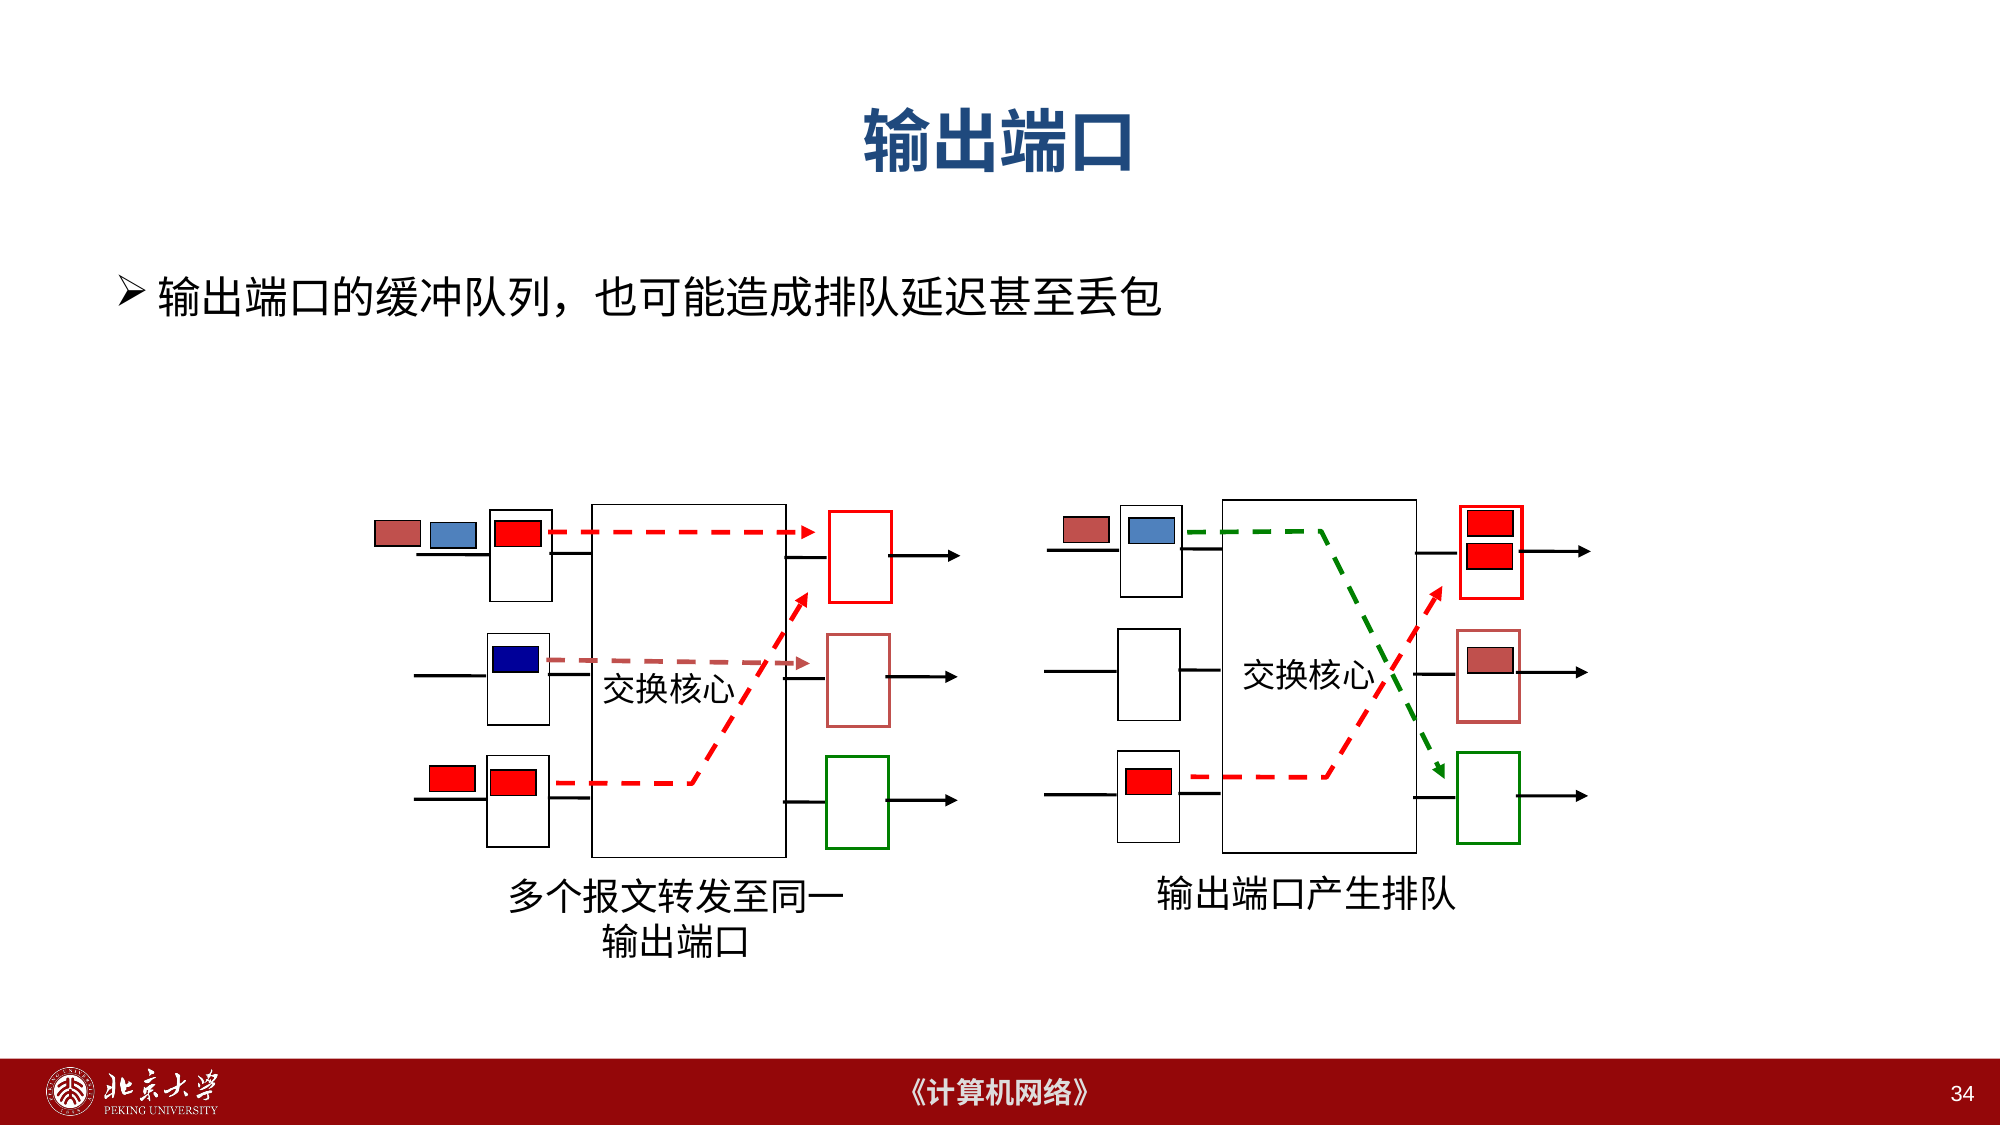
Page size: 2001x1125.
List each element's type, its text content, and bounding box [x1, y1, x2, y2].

slide_number 34 [1522, 1072, 1990, 1125]
list 输出端口的缓冲队列，也可能造成排队延迟甚至丢包 [99, 262, 1900, 413]
picture [46, 1067, 218, 1116]
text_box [374, 499, 1592, 972]
title 输出端口 [99, 45, 1900, 233]
